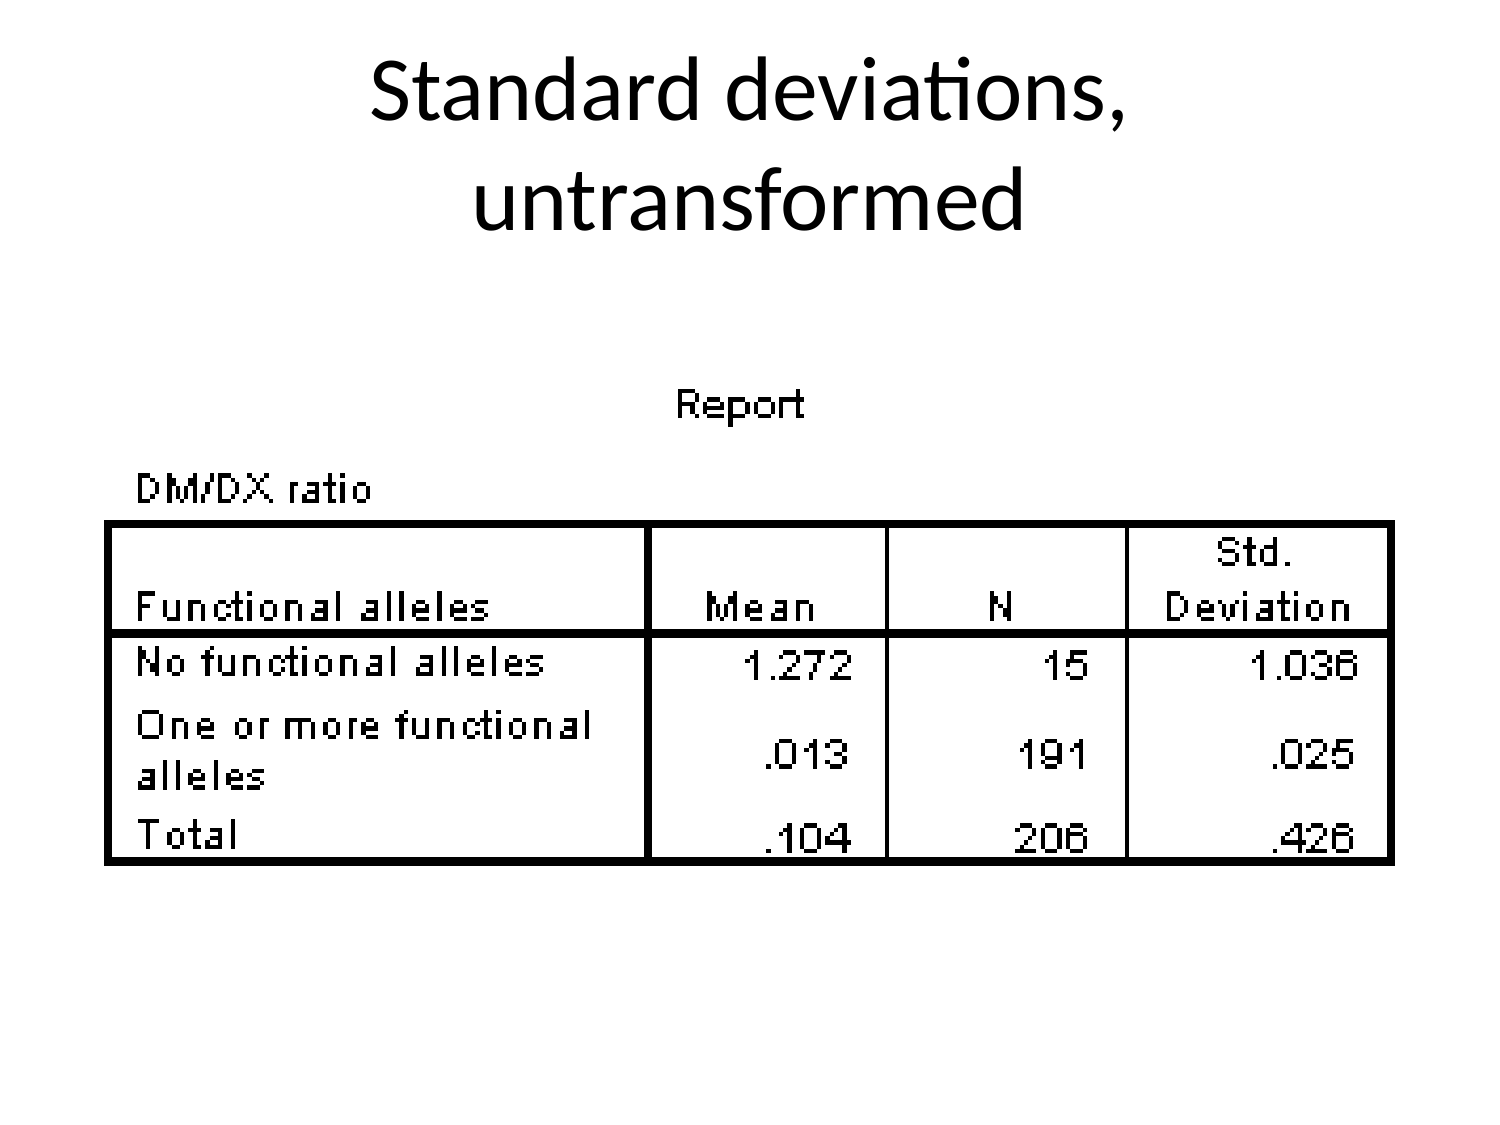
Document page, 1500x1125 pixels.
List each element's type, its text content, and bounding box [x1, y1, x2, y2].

title Standard deviations, untransformed [75, 45, 1425, 233]
picture [74, 343, 1426, 921]
